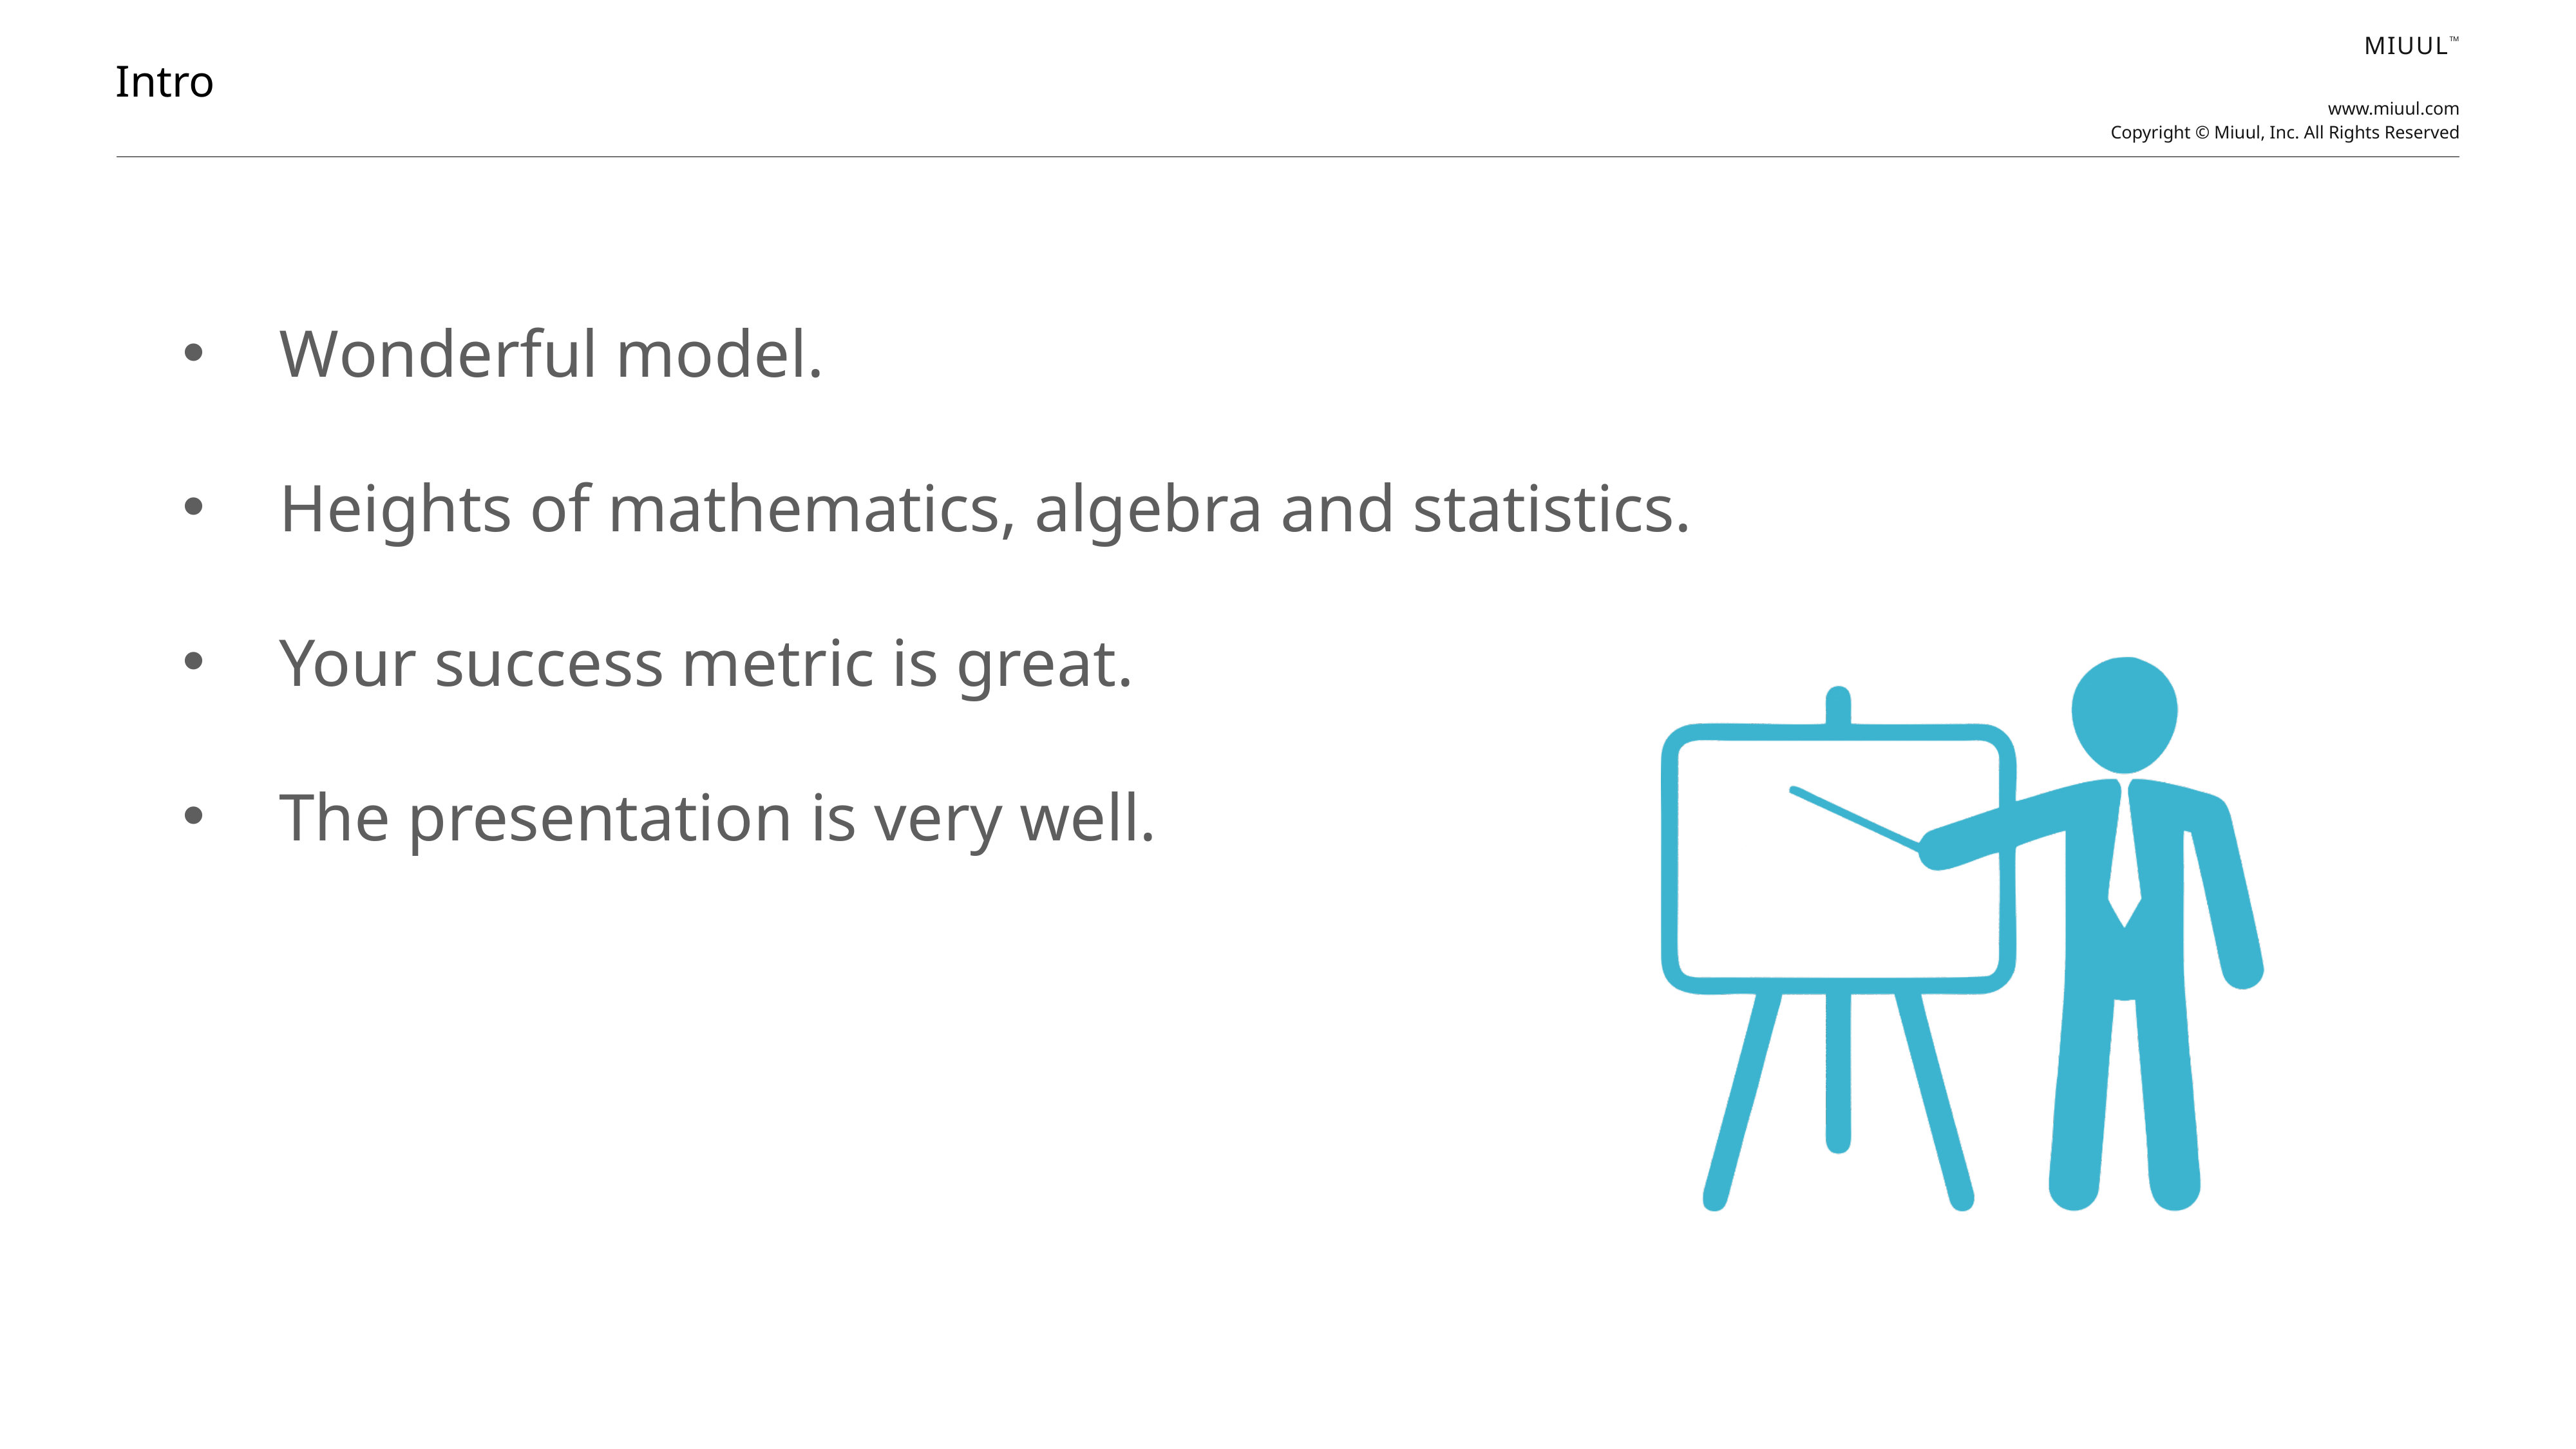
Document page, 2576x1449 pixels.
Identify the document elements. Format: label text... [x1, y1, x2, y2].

list Intro [111, 17, 1771, 142]
text_box Wonderful model. Heights of mathematics, algebra and statistics. Your success metric is great. The presentation is very well. [173, 231, 2260, 858]
picture [1661, 656, 2264, 1211]
